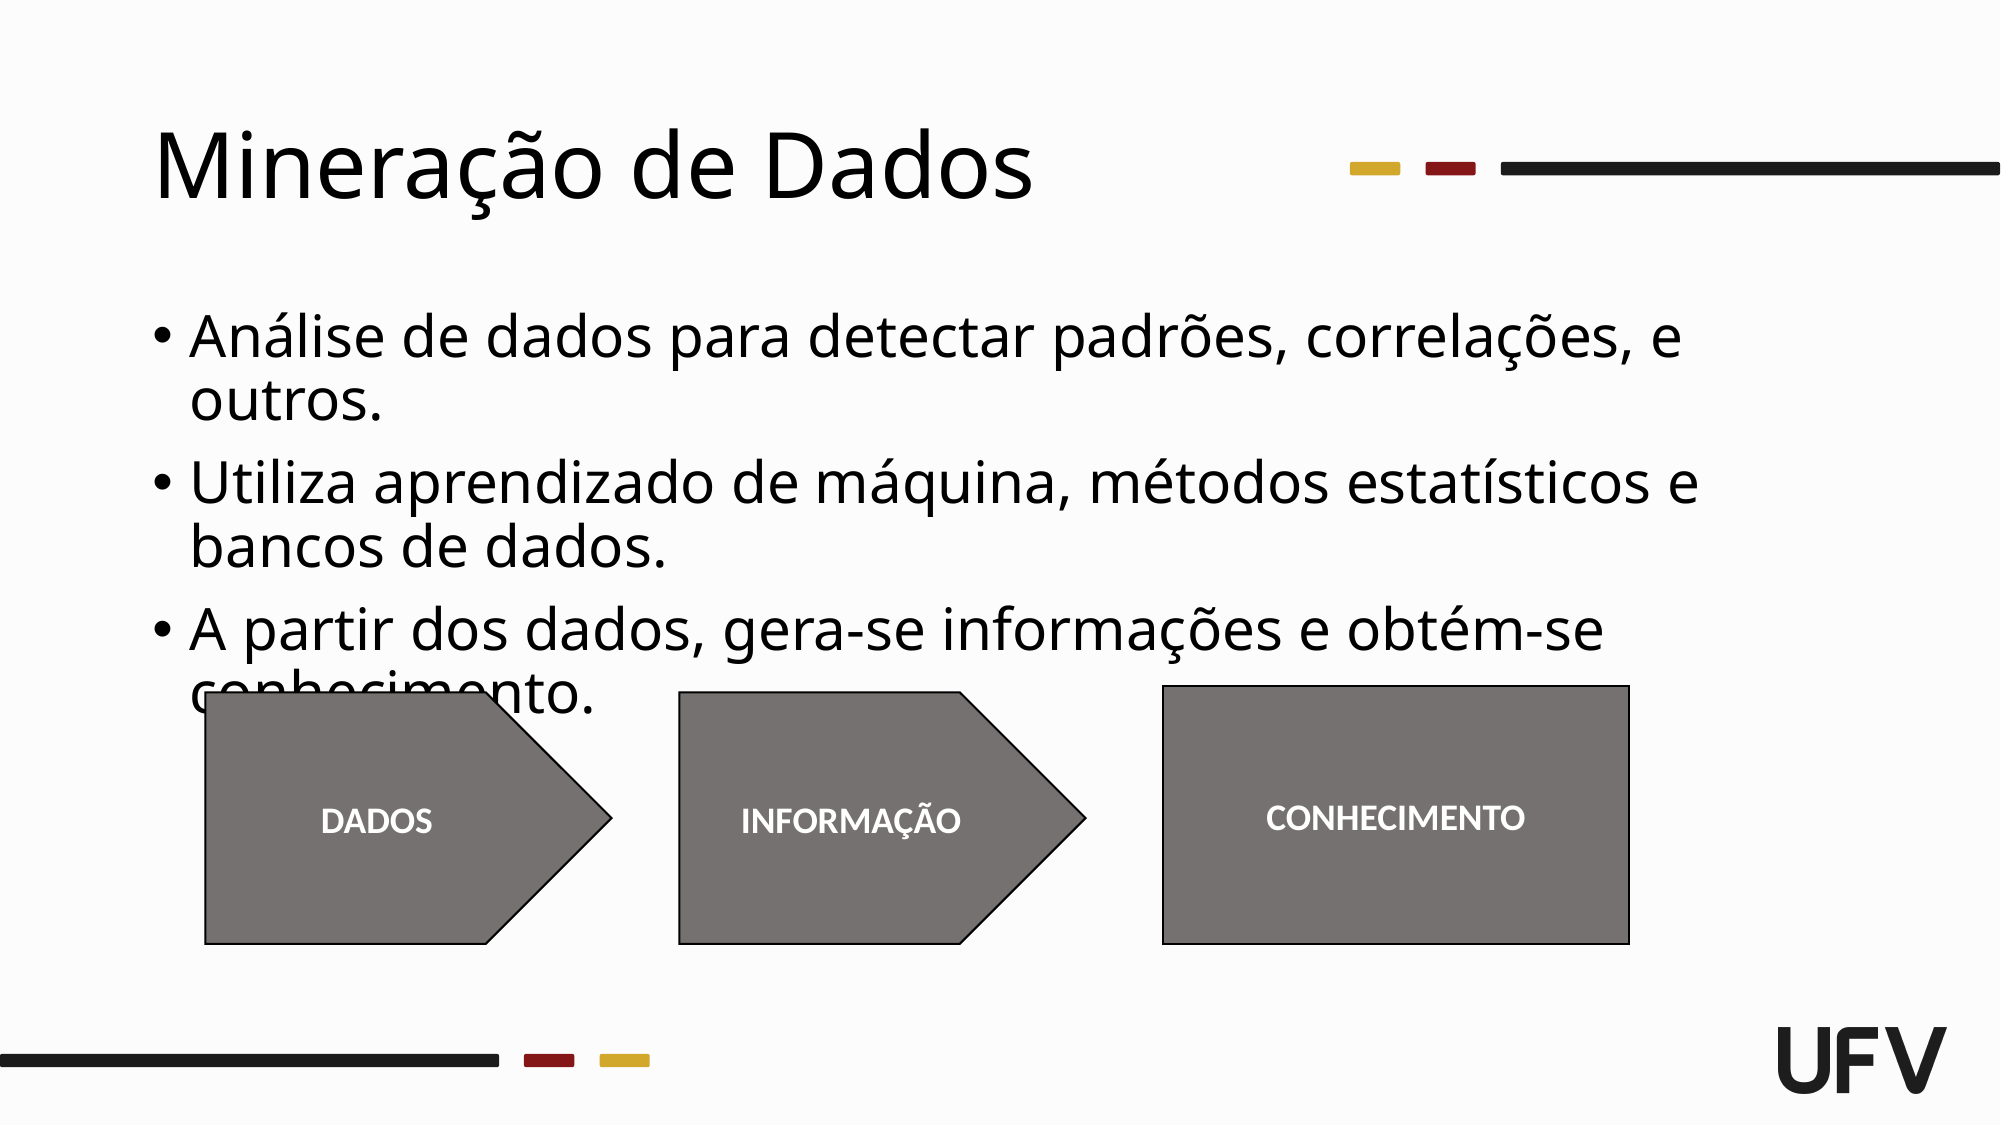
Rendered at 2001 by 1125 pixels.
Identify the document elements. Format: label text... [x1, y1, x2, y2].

text_box INFORMAÇÃO [678, 691, 1088, 945]
text_box DADOS [204, 691, 613, 945]
title Mineração de Dados [137, 59, 1350, 278]
text_box CONHECIMENTO [1162, 685, 1630, 945]
picture [1778, 1027, 1947, 1094]
list Análise de dados para detectar padrões, correlações, e outros. Utiliza aprendizado de máquina, métodos estatísticos e bancos de dados. A partir dos dados, gera-se informações e obtém-se conhecimento. [137, 299, 1863, 1014]
